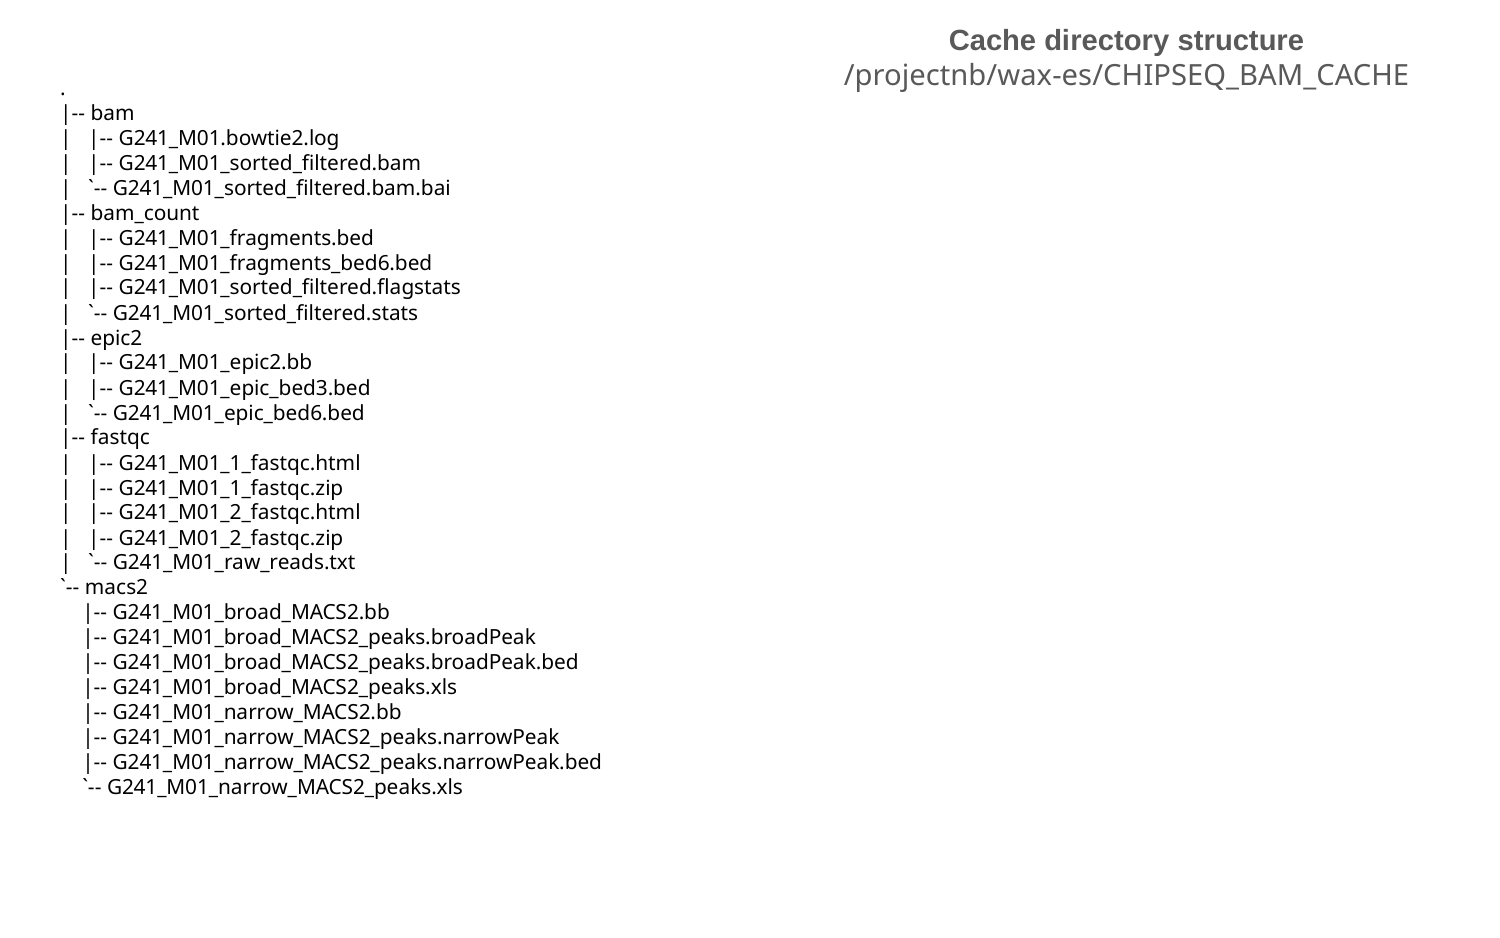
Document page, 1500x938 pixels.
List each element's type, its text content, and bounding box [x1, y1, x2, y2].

text_box Cache directory structure /projectnb/wax-es/CHIPSEQ_BAM_CACHE [780, 6, 1474, 107]
text_box . |-- bam | |-- G241_M01.bowtie2.log | |-- G241_M01_sorted_filtered.bam | `-- G241_M01_sorted_filtered.bam.bai |-- bam_count | |-- G241_M01_fragments.bed | |-- G241_M01_fragments_bed6.bed | |-- G241_M01_sorted_filtered.flagstats | `-- G241_M01_sorted_filtered.stats |-- epic2 | |-- G241_M01_epic2.bb | |-- G241_M01_epic_bed3.bed | `-- G241_M01_epic_bed6.bed |-- fastqc | |-- G241_M01_1_fastqc.html | |-- G241_M01_1_fastqc.zip | |-- G241_M01_2_fastqc.html | |-- G241_M01_2_fastqc.zip | `-- G241_M01_raw_reads.txt `-- macs2 |-- G241_M01_broad_MACS2.bb |-- G241_M01_broad_MACS2_peaks.broadPeak |-- G241_M01_broad_MACS2_peaks.broadPeak.bed |-- G241_M01_broad_MACS2_peaks.xls |-- G241_M01_narrow_MACS2.bb |-- G241_M01_narrow_MACS2_peaks.narrowPeak |-- G241_M01_narrow_MACS2_peaks.narrowPeak.bed `-- G241_M01_narrow_MACS2_peaks.xls [45, 59, 715, 814]
